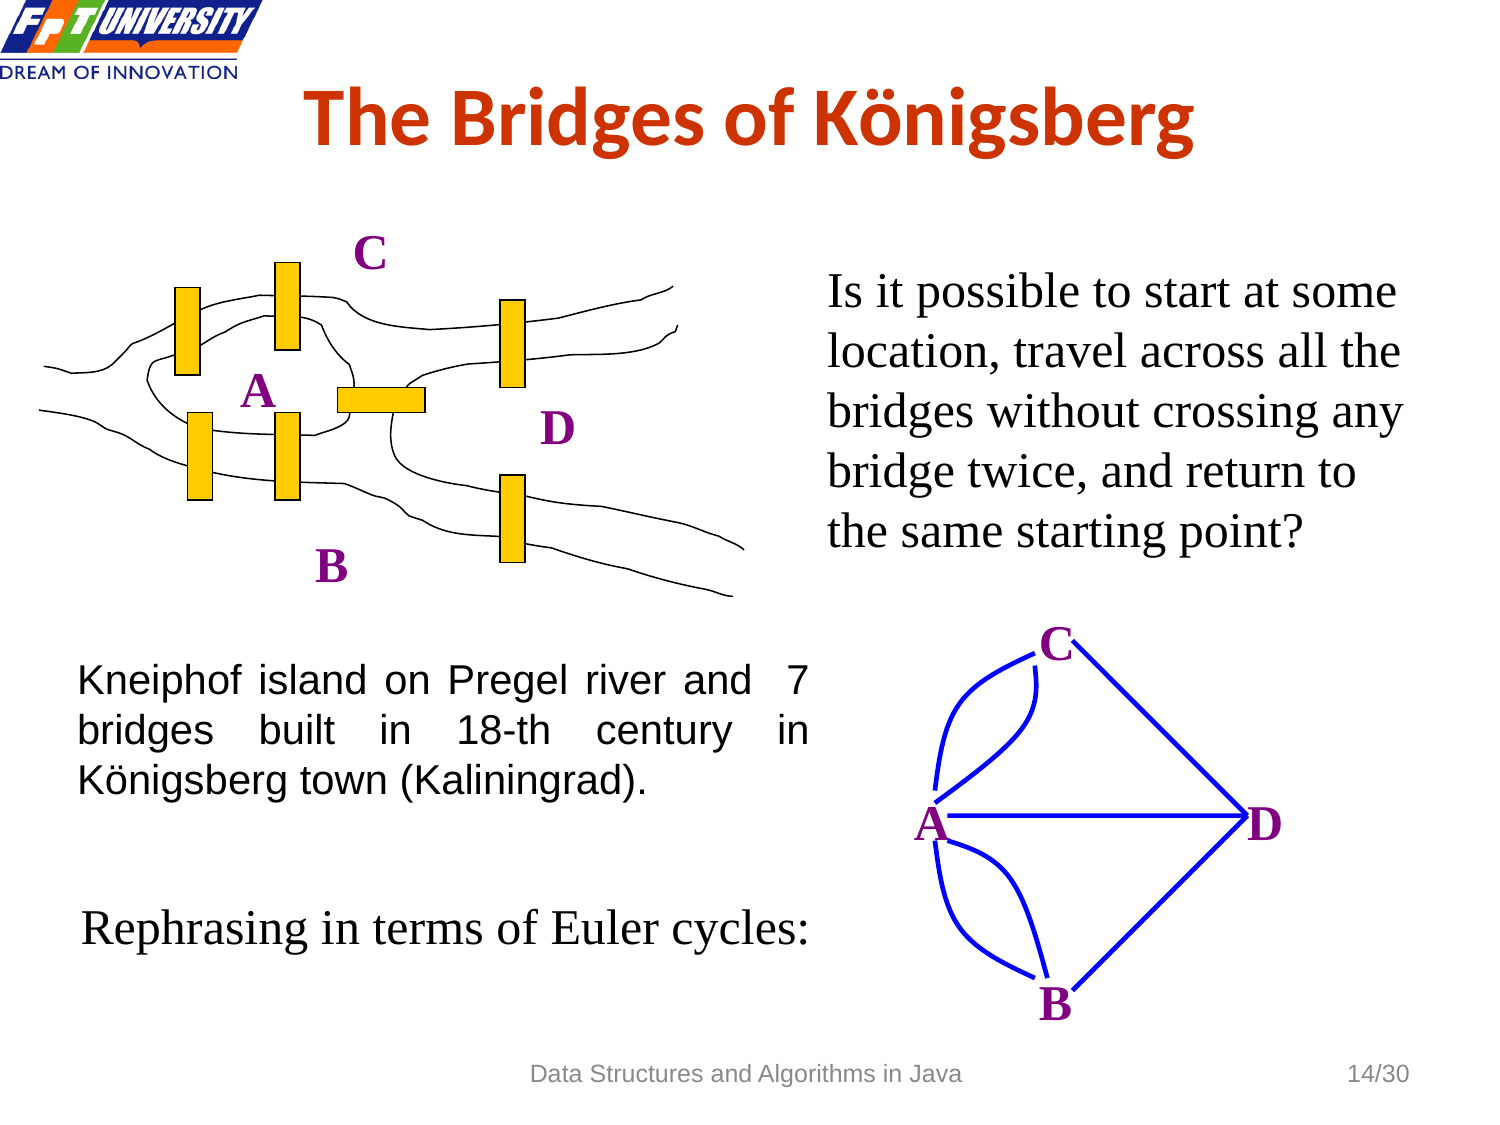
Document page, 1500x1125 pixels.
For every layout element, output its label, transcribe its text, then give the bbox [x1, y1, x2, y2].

text_box [213, 456, 275, 481]
text_box B [300, 524, 364, 600]
text_box [187, 412, 213, 500]
text_box Rephrasing in terms of Euler cycles: [65, 887, 826, 963]
text_box [147, 337, 275, 435]
text_box [200, 295, 275, 347]
text_box [275, 262, 300, 350]
text_box [174, 287, 200, 375]
text_box A [225, 349, 291, 425]
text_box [897, 602, 1301, 1038]
text_box [291, 331, 355, 436]
text_box [300, 296, 500, 334]
text_box [43, 323, 174, 374]
slide_number 14/30 [1074, 1042, 1425, 1103]
text_box [390, 324, 745, 550]
text_box [500, 474, 525, 563]
text_box [525, 286, 674, 323]
text_box C [337, 212, 404, 288]
text_box Kneiphof island on Pregel river and 7 bridges built in 18-th century in Königsberg town (Kaliningrad). [62, 645, 825, 810]
text_box [337, 387, 425, 413]
footer Data Structures and Algorithms in Java [474, 1042, 1025, 1103]
text_box Is it possible to start at some location, travel across all the bridges without crossing any bridge twice, and return to the same starting point? [812, 249, 1419, 565]
text_box [300, 480, 500, 537]
text_box D [525, 387, 591, 463]
picture [0, 0, 263, 79]
text_box [500, 299, 525, 388]
text_box [275, 412, 300, 500]
title The Bridges of Königsberg [112, 10, 1388, 215]
text_box [38, 410, 187, 466]
text_box [525, 540, 733, 597]
